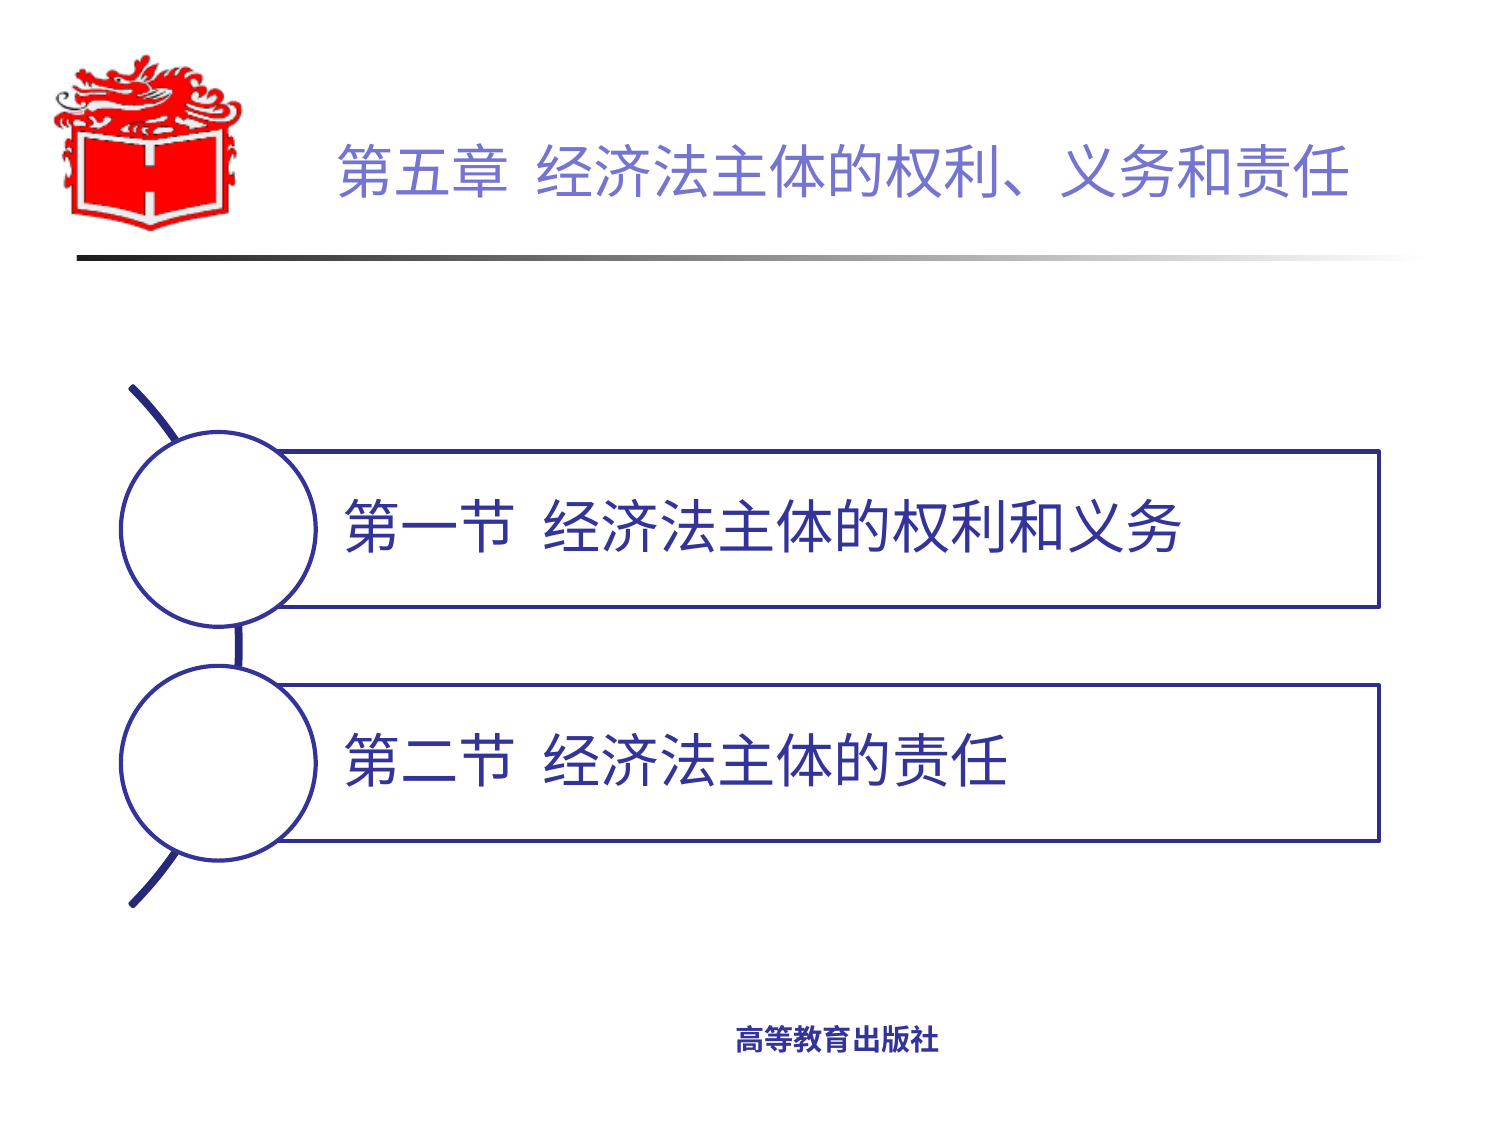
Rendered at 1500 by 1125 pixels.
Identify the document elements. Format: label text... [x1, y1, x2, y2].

footer 高等教育出版社 [599, 1023, 1076, 1100]
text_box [117, 373, 1383, 920]
title 第五章 经济法主体的权利、义务和责任 [320, 87, 1468, 213]
picture [53, 54, 243, 233]
